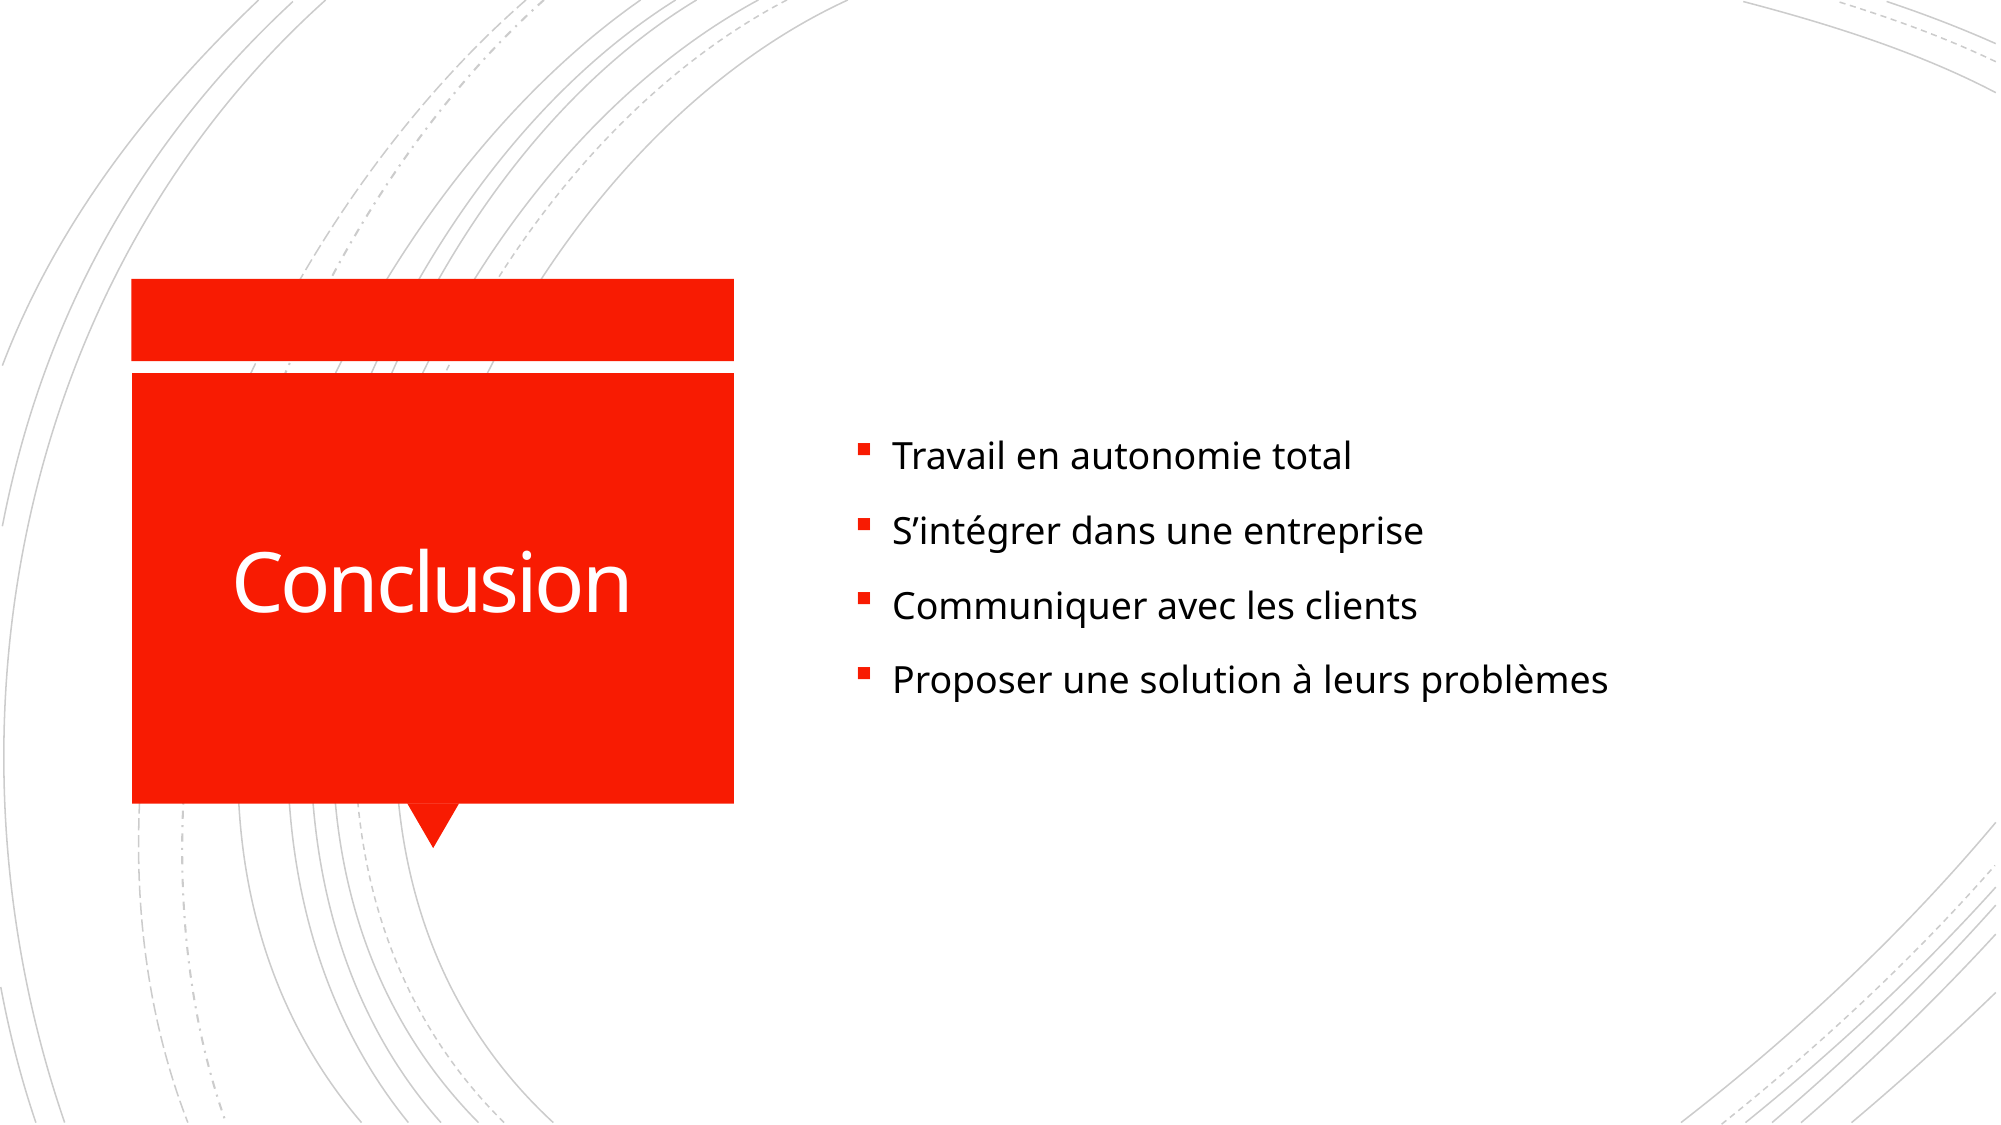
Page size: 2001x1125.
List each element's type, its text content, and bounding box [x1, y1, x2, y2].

list Travail en autonomie total S’intégrer dans une entreprise Communiquer avec les clients Proposer une solution à leurs problèmes [839, 131, 1871, 993]
title Conclusion [145, 385, 720, 789]
